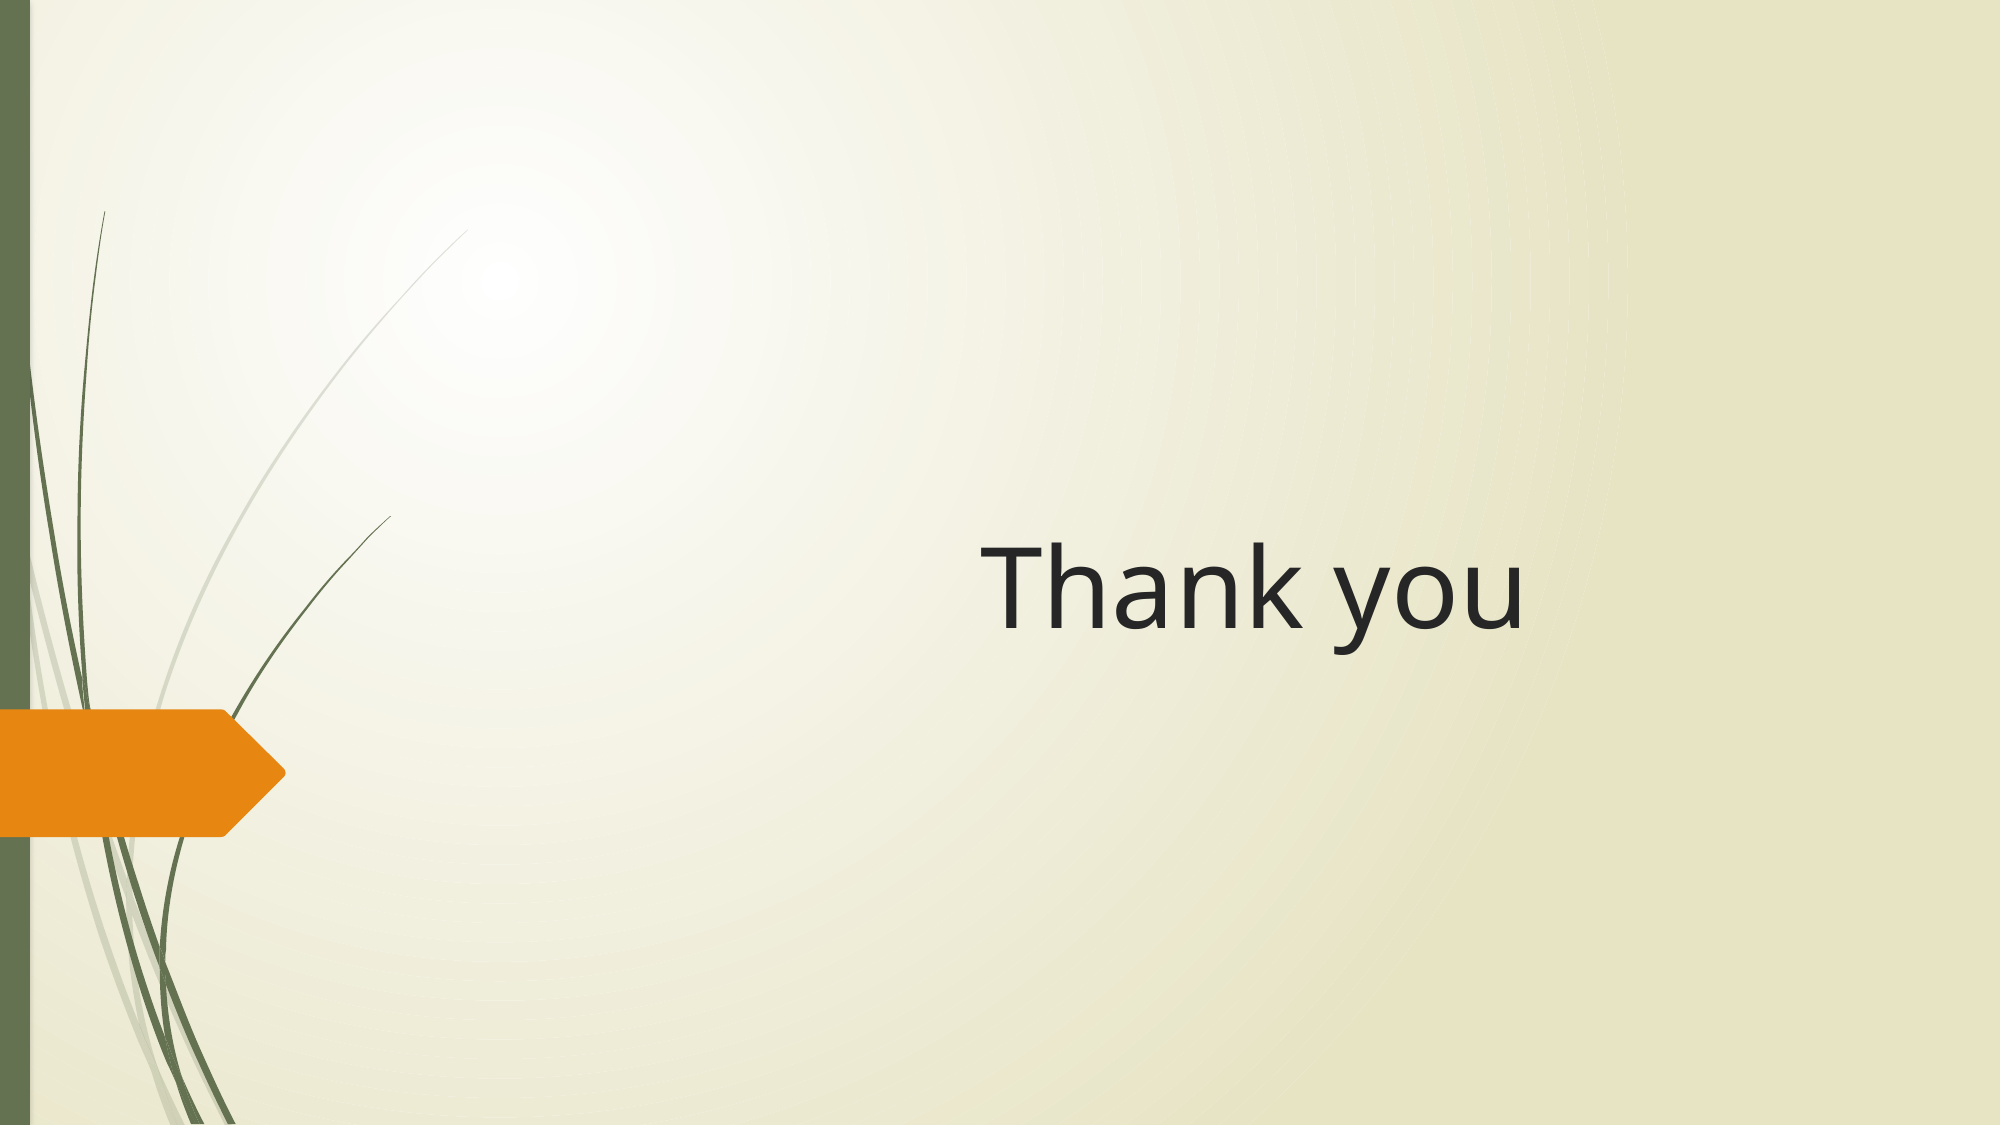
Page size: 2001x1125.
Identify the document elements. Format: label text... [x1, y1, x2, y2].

title Thank you [665, 287, 1620, 659]
